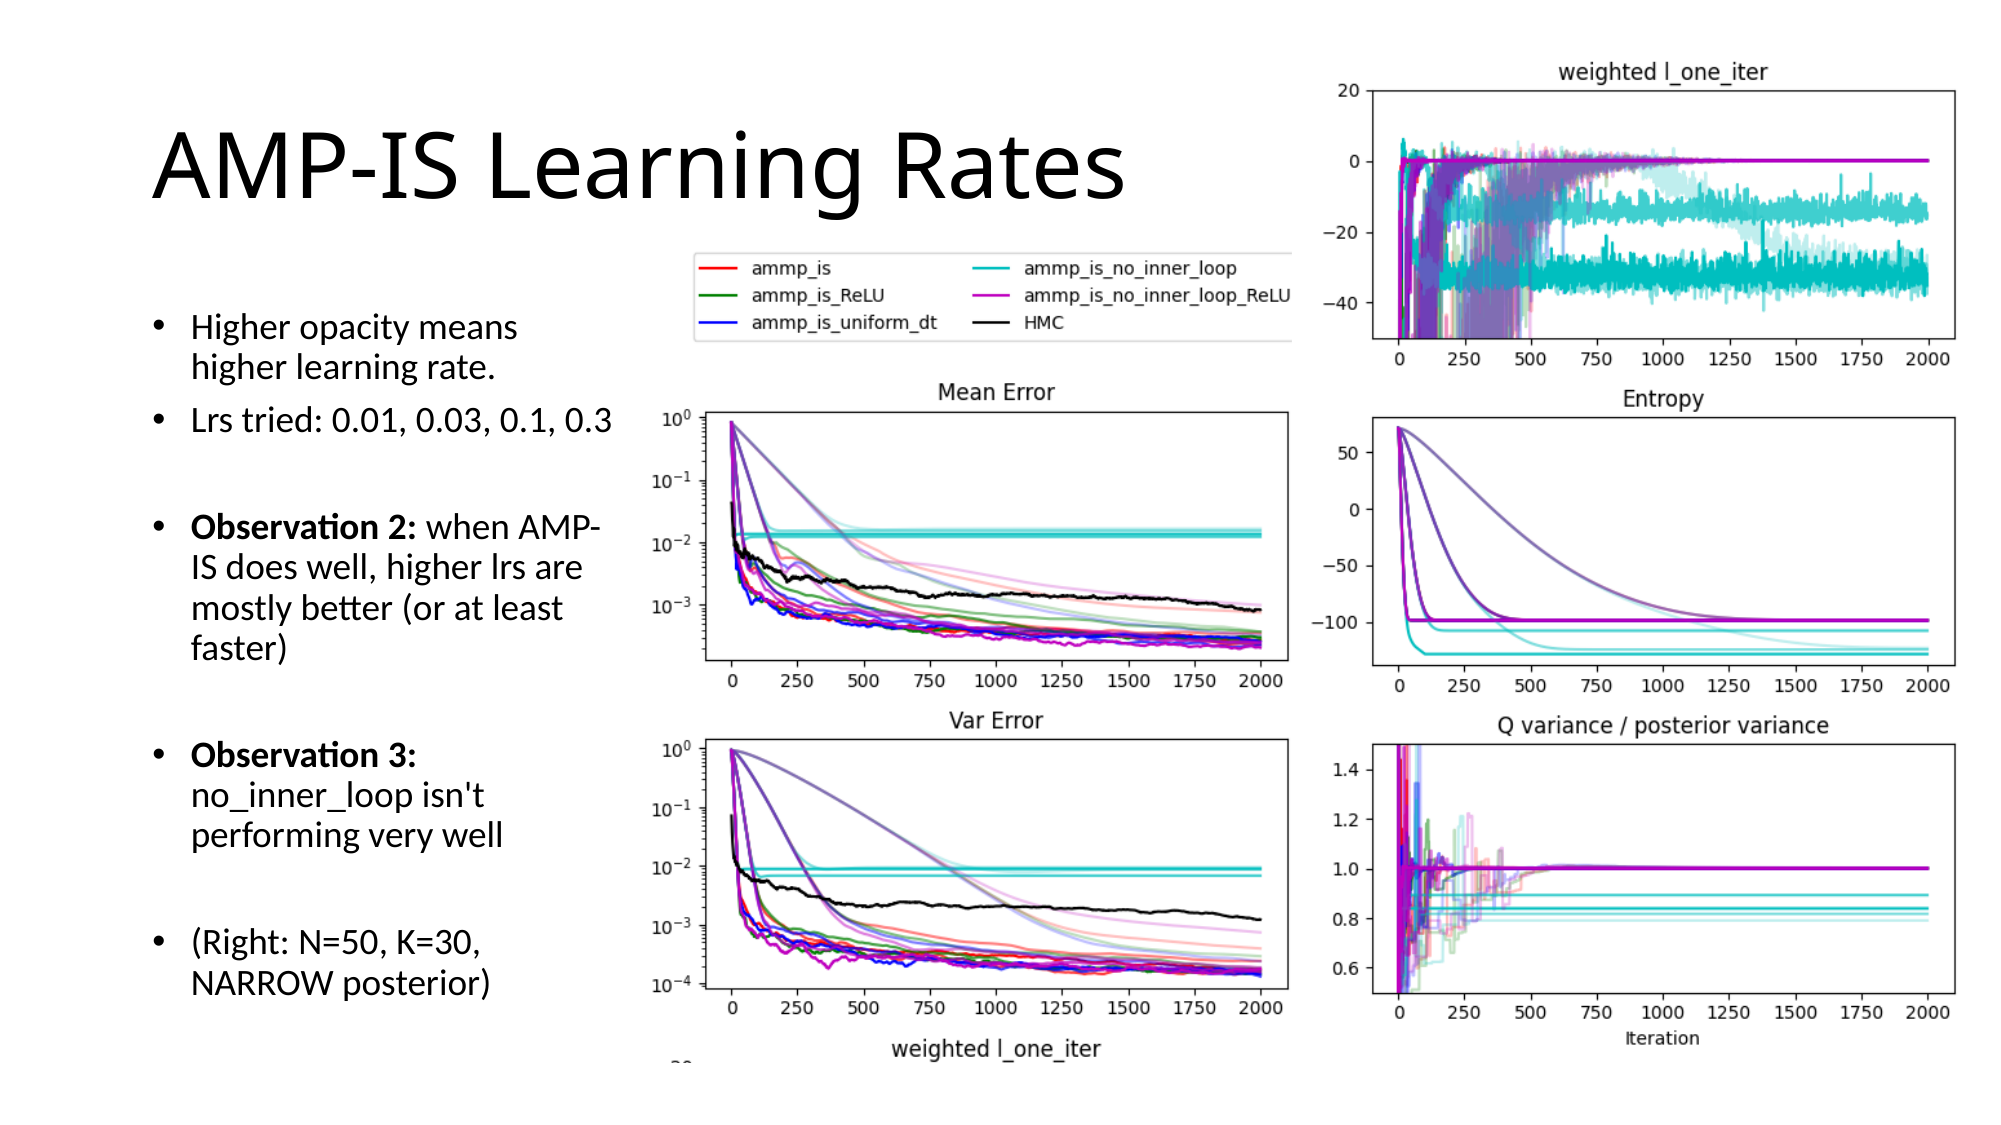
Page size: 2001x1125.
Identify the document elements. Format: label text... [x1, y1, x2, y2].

list Higher opacity means higher learning rate. Lrs tried: 0.01, 0.03, 0.1, 0.3 Observation 2: when AMP-IS does well, higher lrs are mostly better (or at least faster) Observation 3: no_inner_loop isn't performing very well (Right: N=50, K=30, NARROW posterior) [137, 299, 624, 1014]
title AMP-IS Learning Rates [137, 59, 1291, 278]
picture [624, 52, 2000, 1070]
